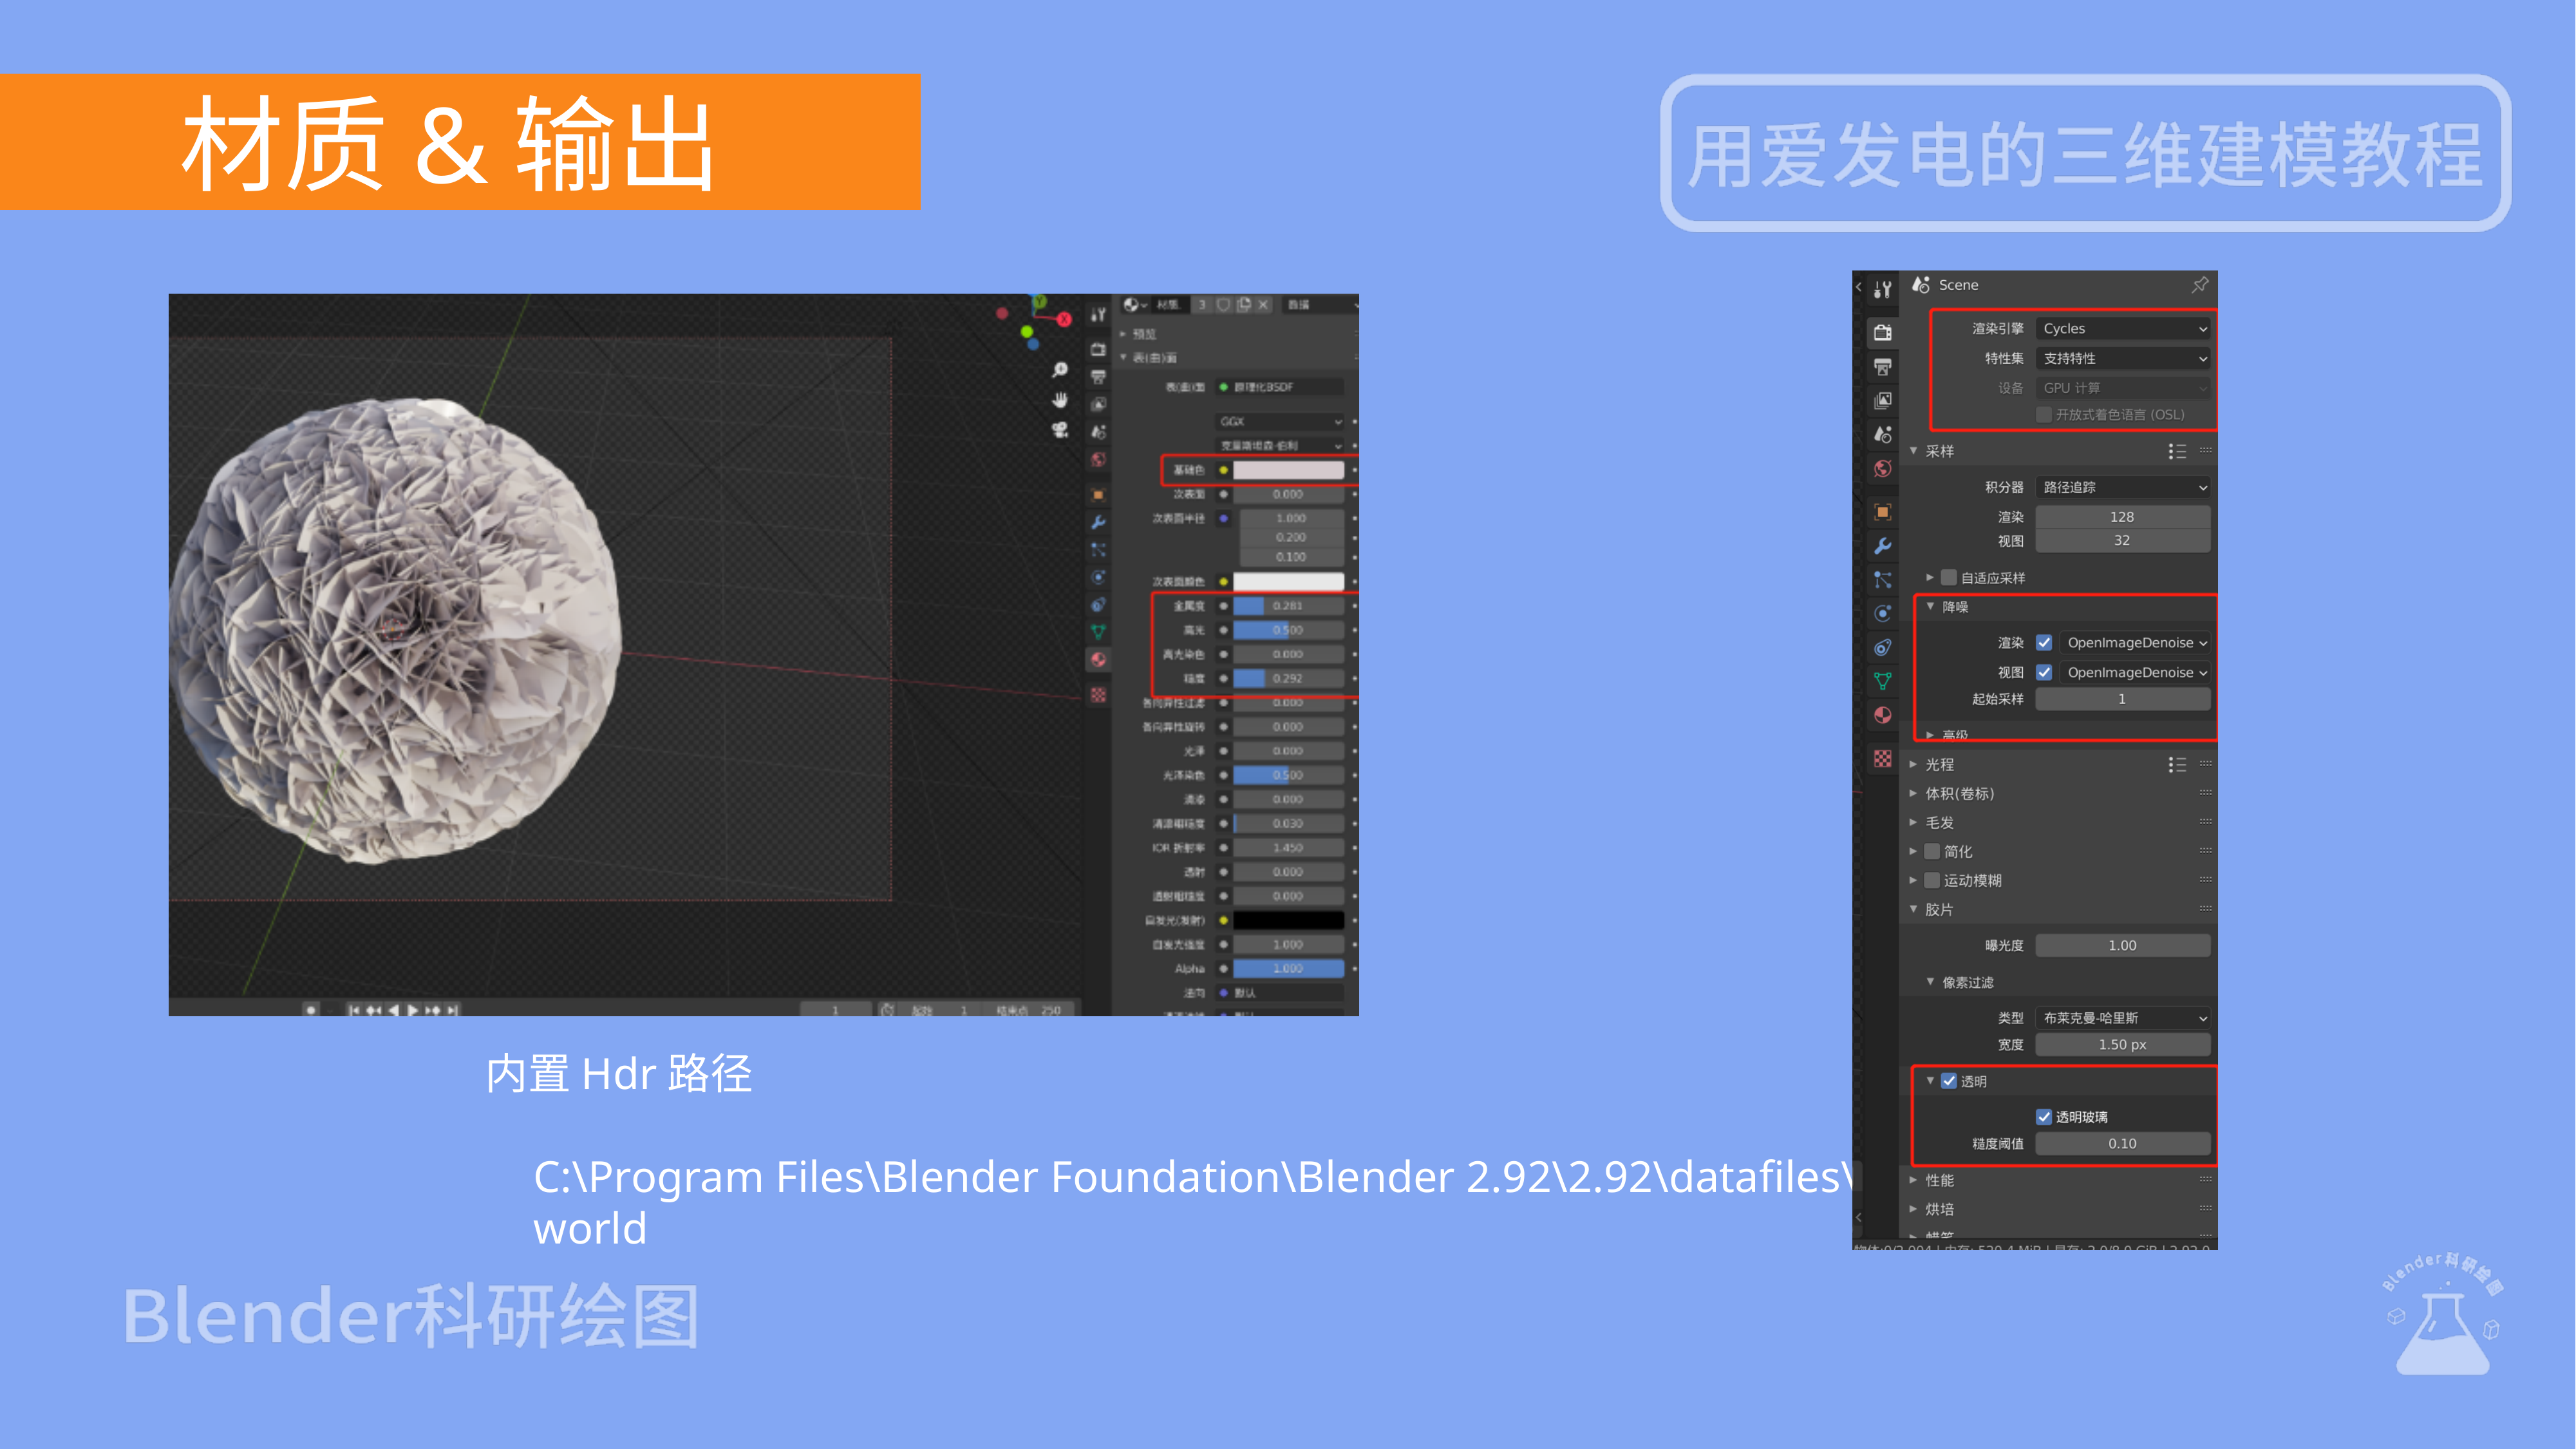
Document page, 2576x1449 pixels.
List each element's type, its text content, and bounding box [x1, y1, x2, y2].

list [169, 294, 1359, 1016]
text_box 内置Hdr路径 C:\Program Files\Blender Foundation\Blender 2.92\2.92\datafiles\studiolights\world [475, 1041, 2127, 1309]
picture [106, 73, 2522, 1390]
title 材质&输出 [0, 73, 921, 210]
